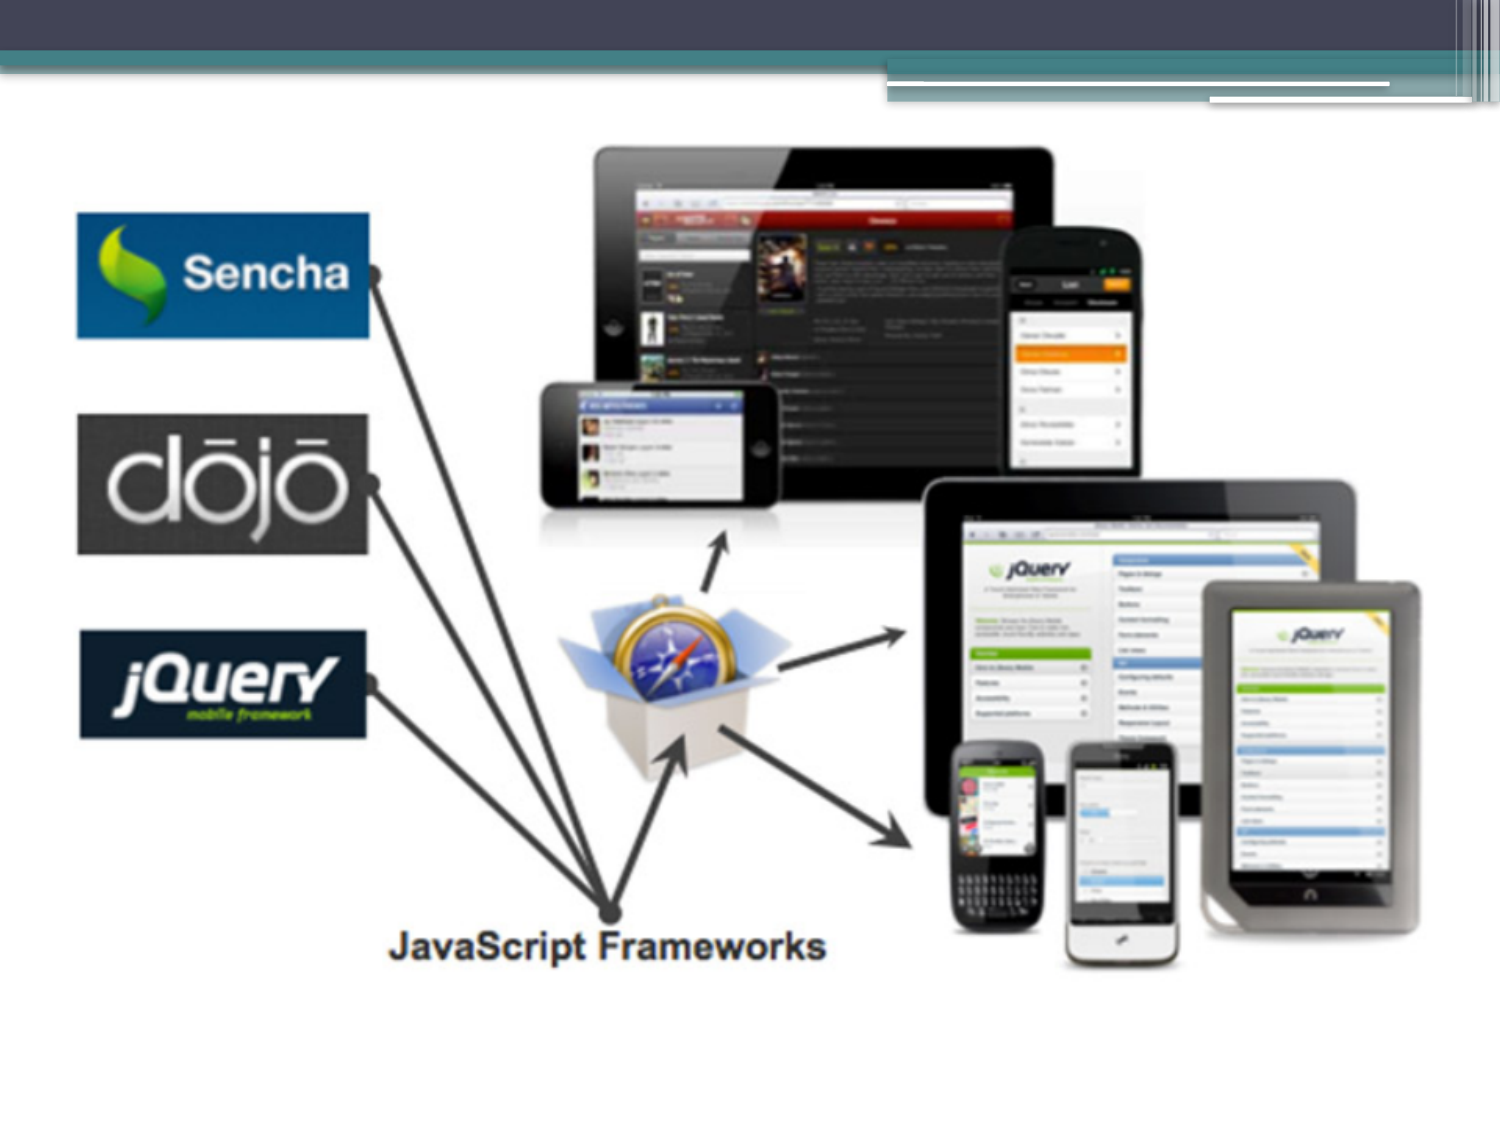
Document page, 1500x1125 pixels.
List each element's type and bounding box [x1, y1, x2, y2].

picture [73, 143, 1427, 982]
